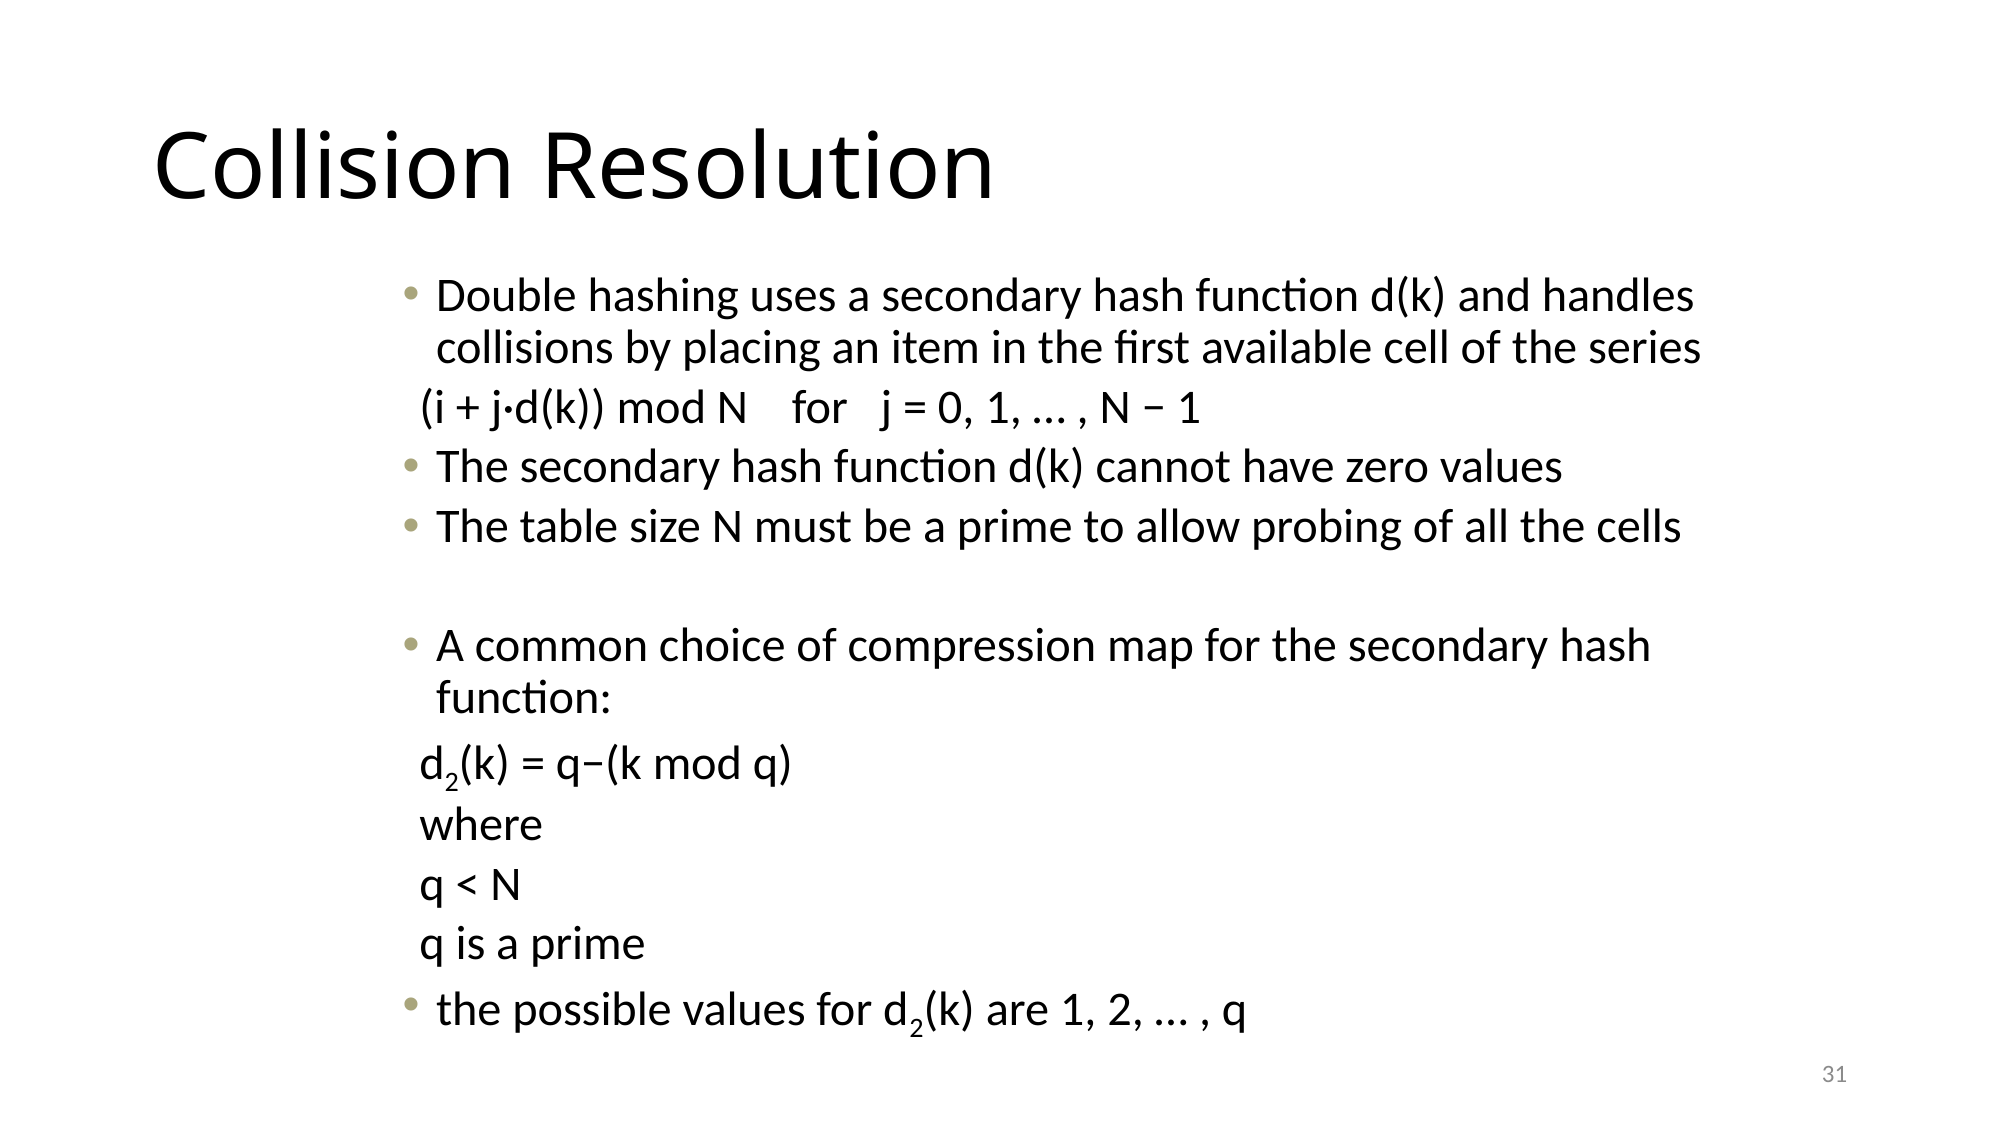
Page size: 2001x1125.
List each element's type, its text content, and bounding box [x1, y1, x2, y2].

list Double hashing uses a secondary hash function d(k) and handles collisions by placing an item in the first available cell of the series (i + j·d(k)) mod N for j = 0, 1, … , N − 1 The secondary hash function d(k) cannot have zero values The table size N must be a prime to allow probing of all the cells A common choice of compression map for the secondary hash function: d2(k) = q−(k mod q) where q < N q is a prime the possible values for d2(k) are 1, 2, … , q [387, 262, 1750, 1050]
slide_number 31 [1412, 1042, 1863, 1103]
title Collision Resolution [137, 59, 1863, 278]
